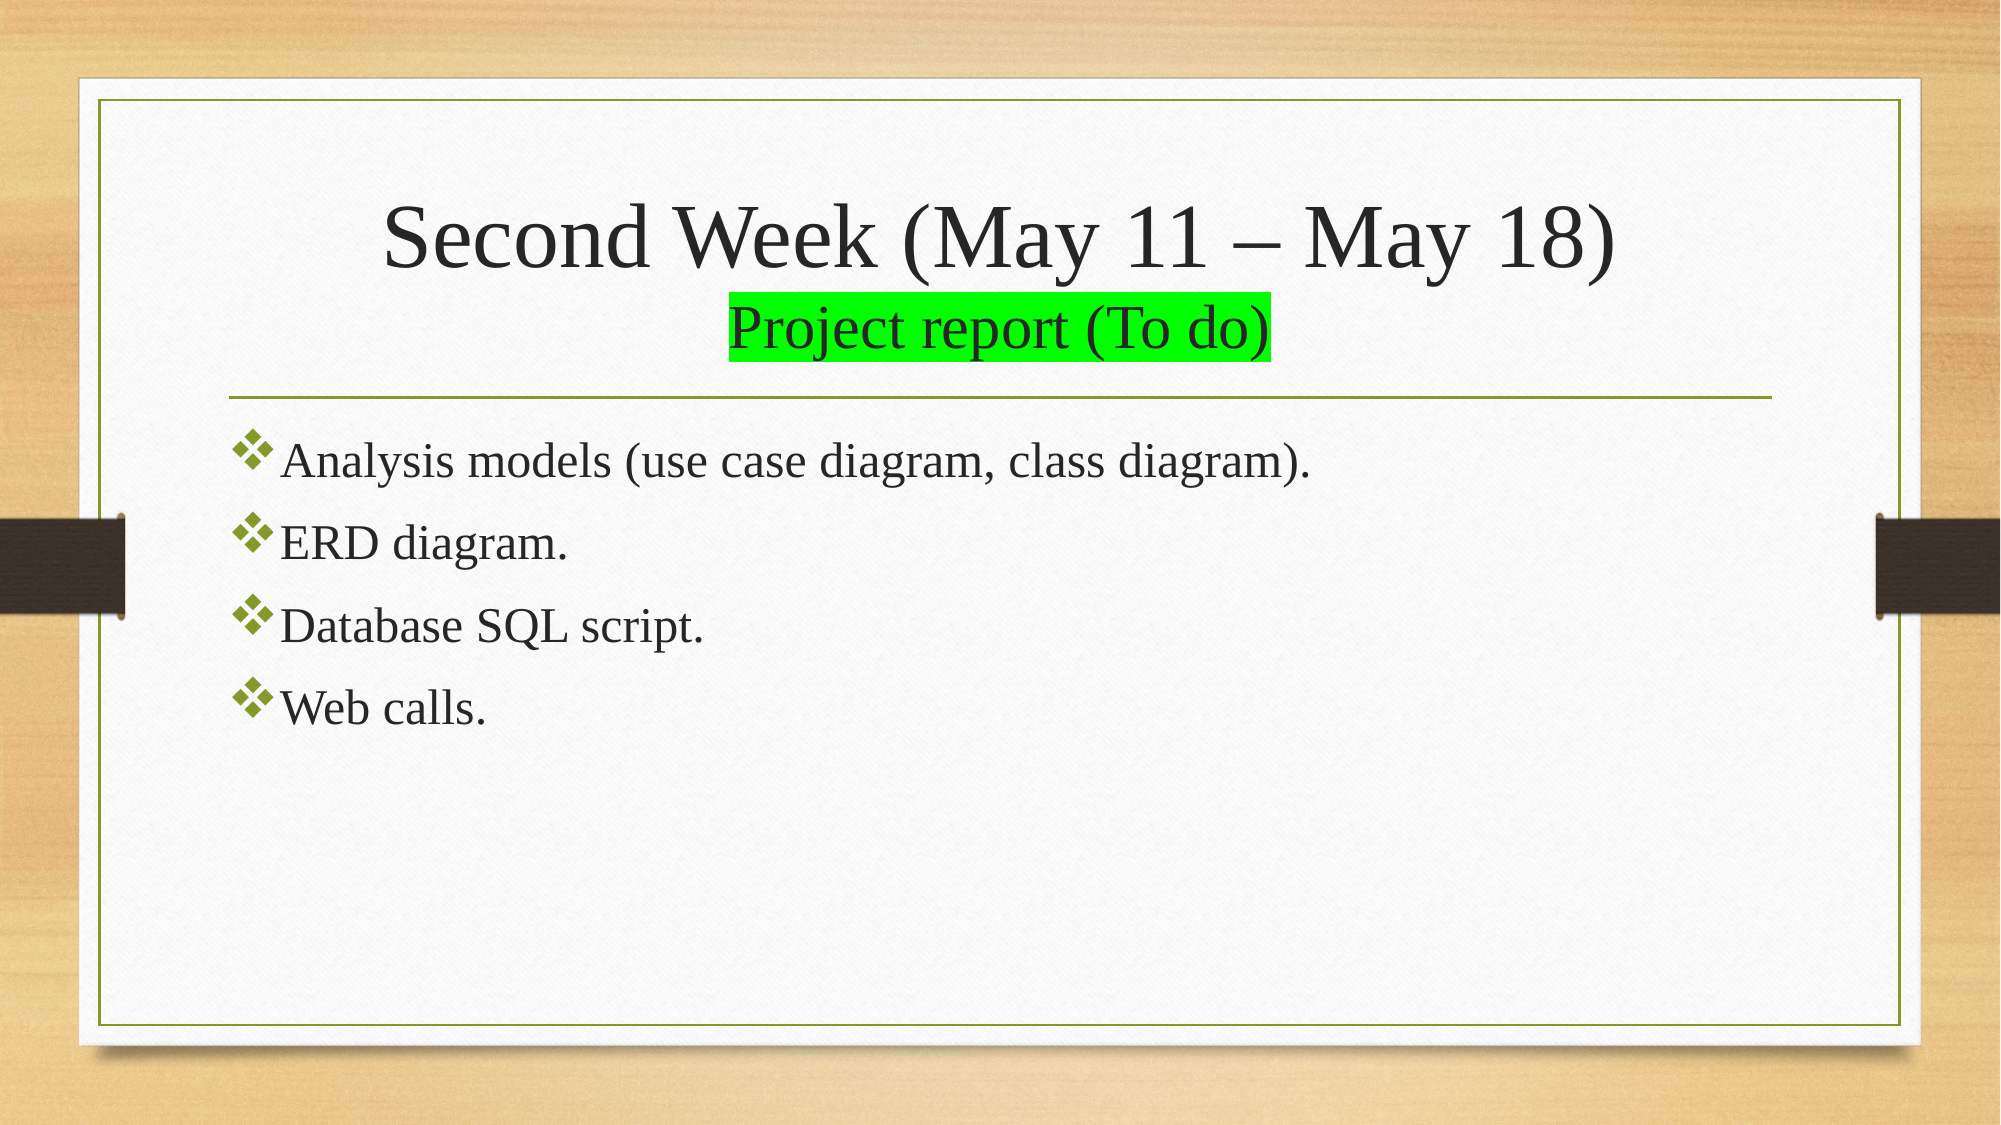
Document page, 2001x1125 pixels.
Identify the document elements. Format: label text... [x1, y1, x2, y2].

title Second Week (May 11 – May 18) Project report (To do) [212, 161, 1788, 375]
list Analysis models (use case diagram, class diagram). ERD diagram. Database SQL script. Web calls. [212, 419, 1788, 964]
picture [0, 0, 2001, 1125]
